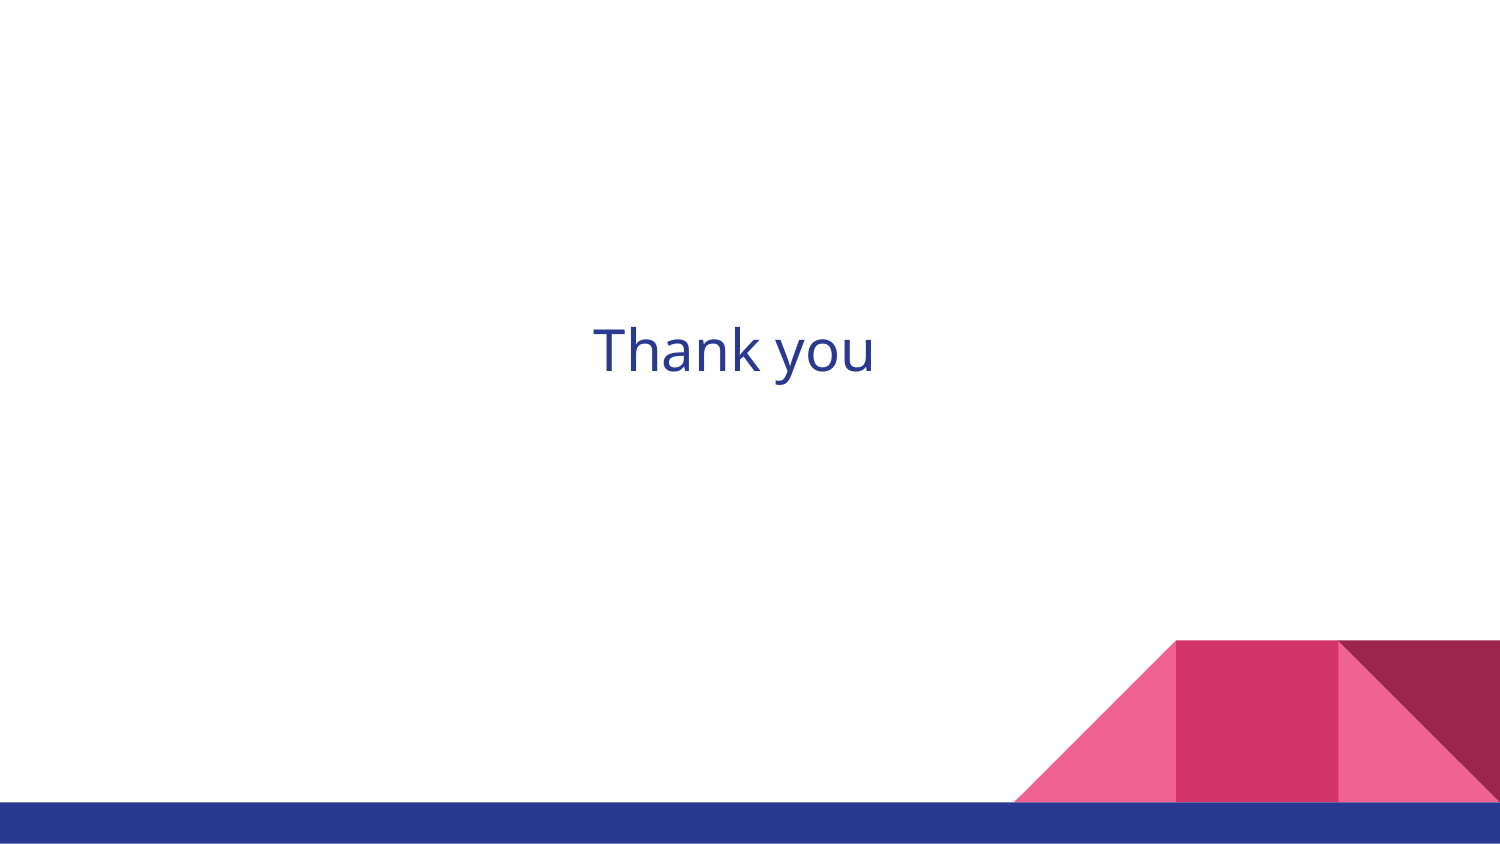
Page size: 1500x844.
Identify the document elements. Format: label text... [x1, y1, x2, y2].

title Thank you [36, 298, 1435, 399]
